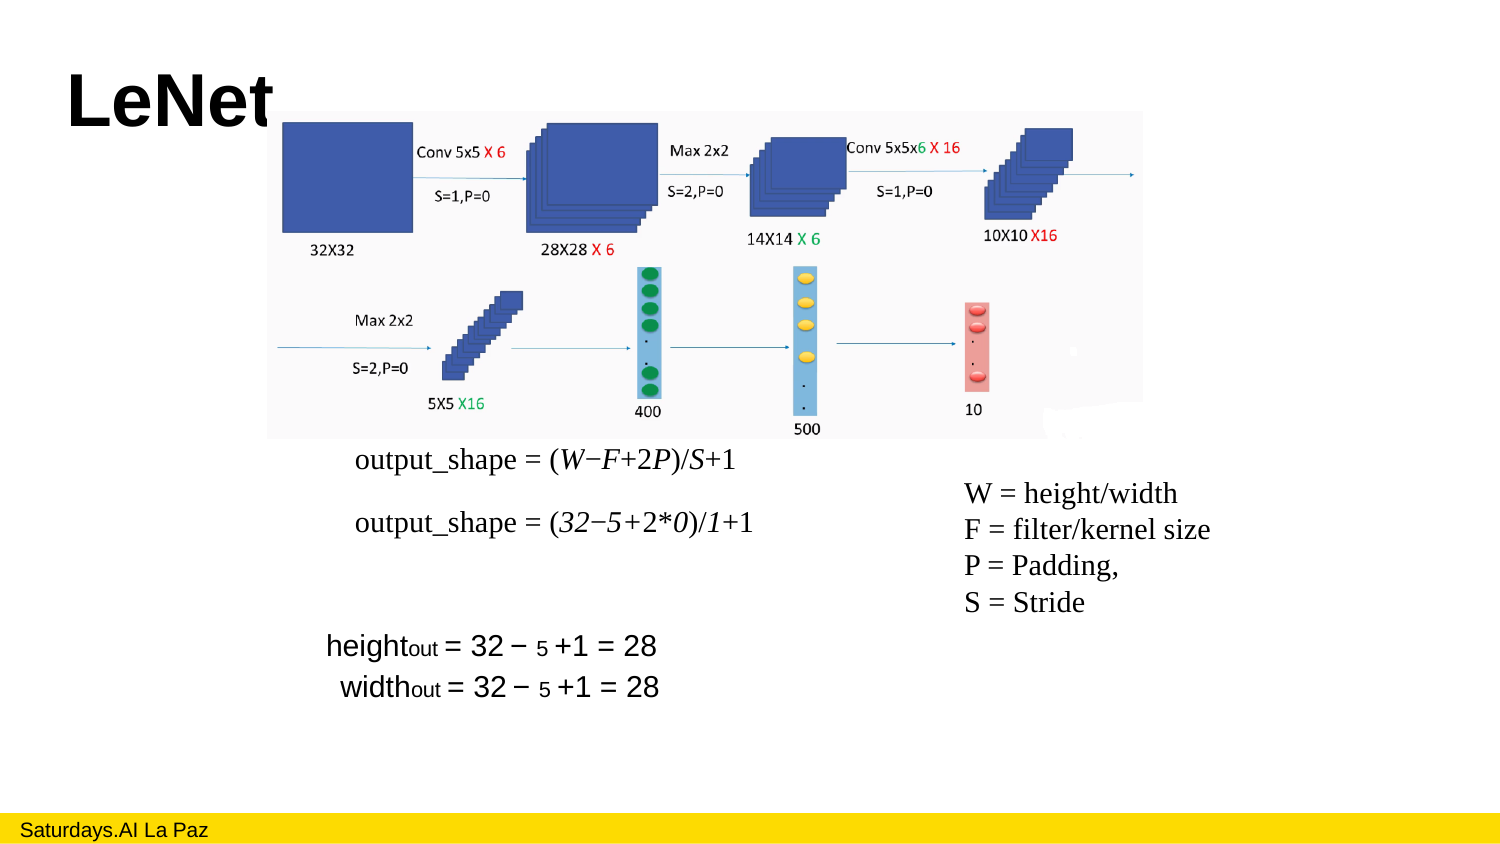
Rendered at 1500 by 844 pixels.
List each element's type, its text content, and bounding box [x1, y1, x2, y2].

text_box [1496, 813, 1500, 844]
text_box heightout = 32 − 5 +1 = 28 widthout = 32 − 5 +1 = 28 [236, 605, 764, 719]
text_box output_shape = (W−F+2P)/S+1 [339, 455, 771, 487]
text_box W = height/width F = filter/kernel size P = Padding, S = Stride [949, 458, 1248, 670]
text_box Saturdays.AI La Paz 2/2021 [4, 802, 1496, 844]
picture [267, 111, 1143, 447]
text_box [0, 813, 4, 844]
title LeNet [51, 36, 1449, 131]
text_box output_shape = (32−5+2*0)/1+1 [339, 487, 771, 554]
